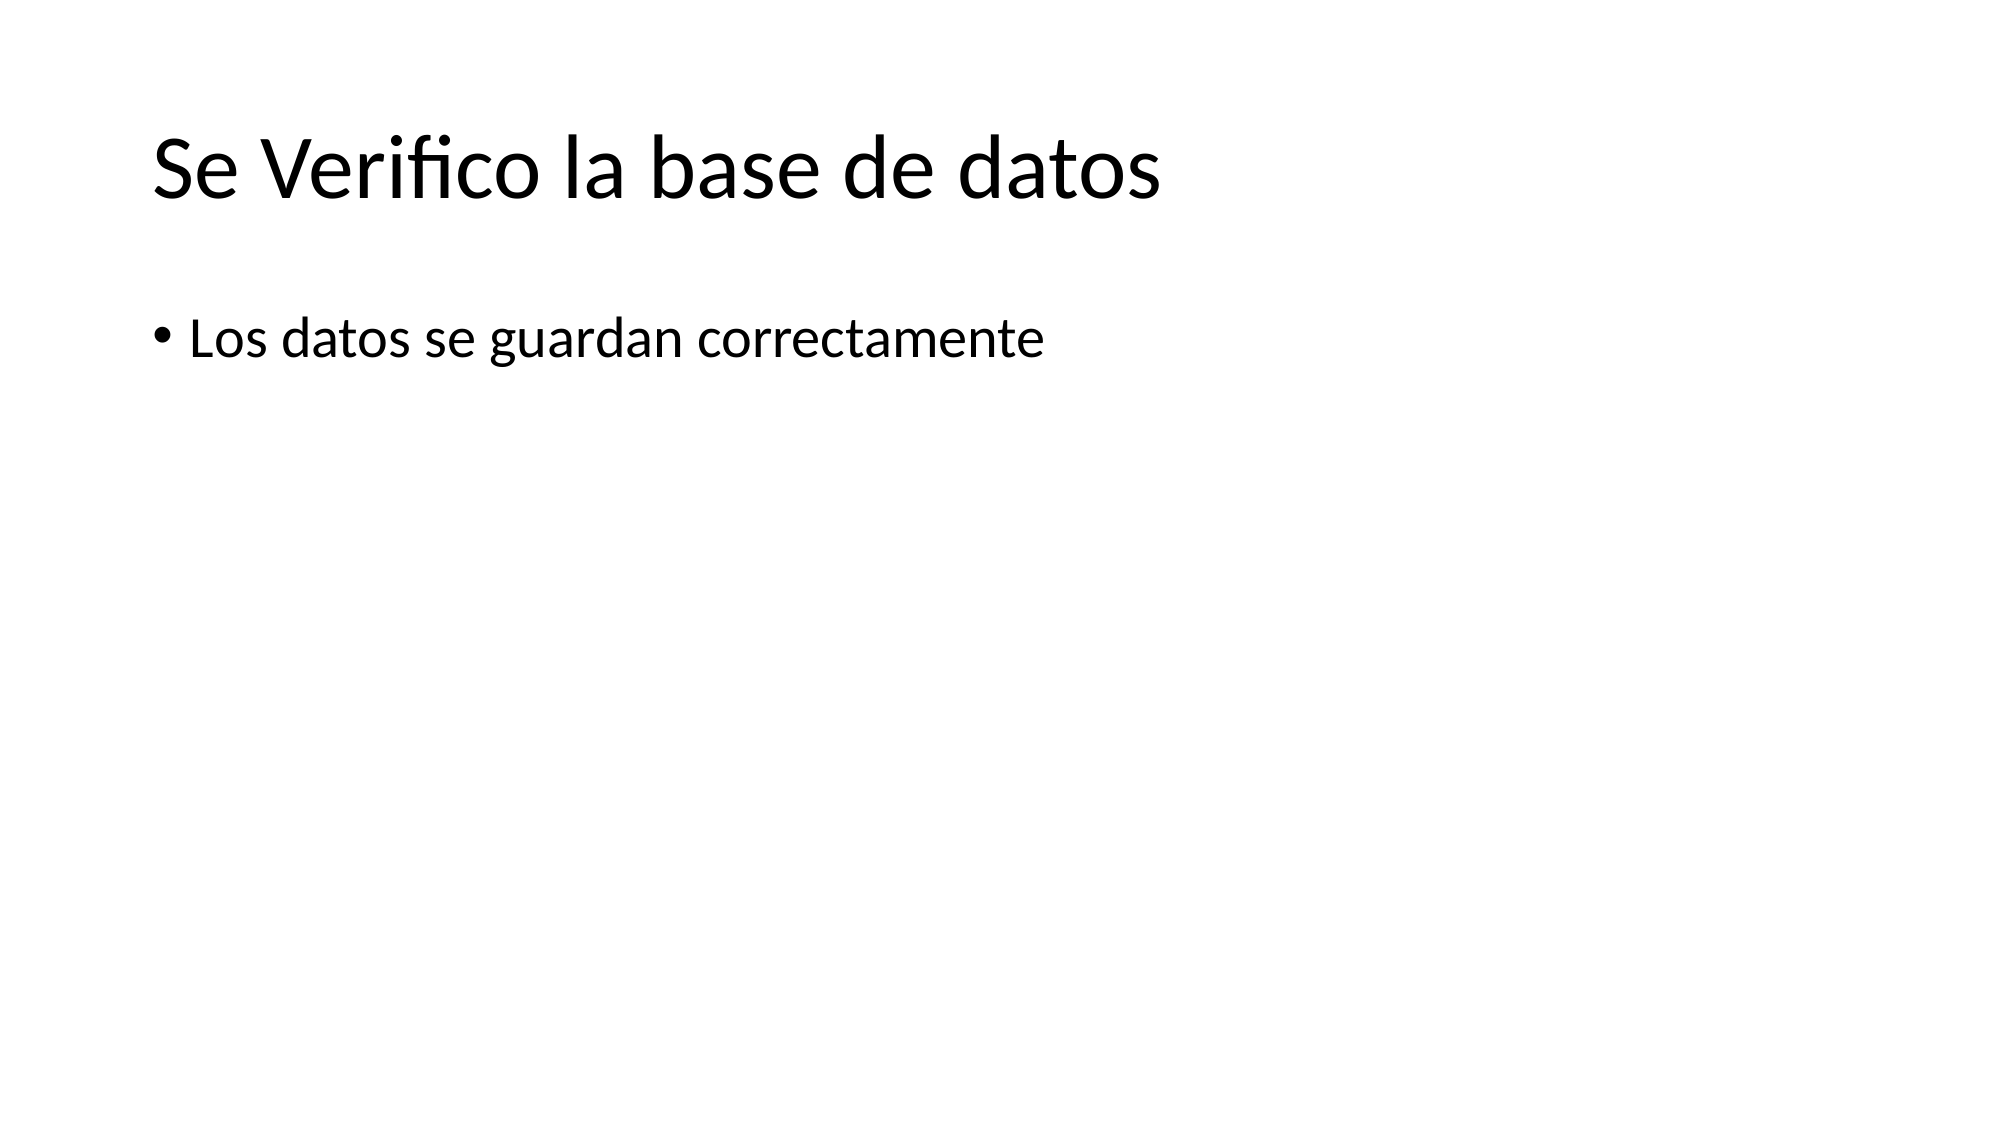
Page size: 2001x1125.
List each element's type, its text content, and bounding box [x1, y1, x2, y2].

list Los datos se guardan correctamente [137, 299, 1863, 1014]
title Se Verifico la base de datos [137, 59, 1863, 278]
